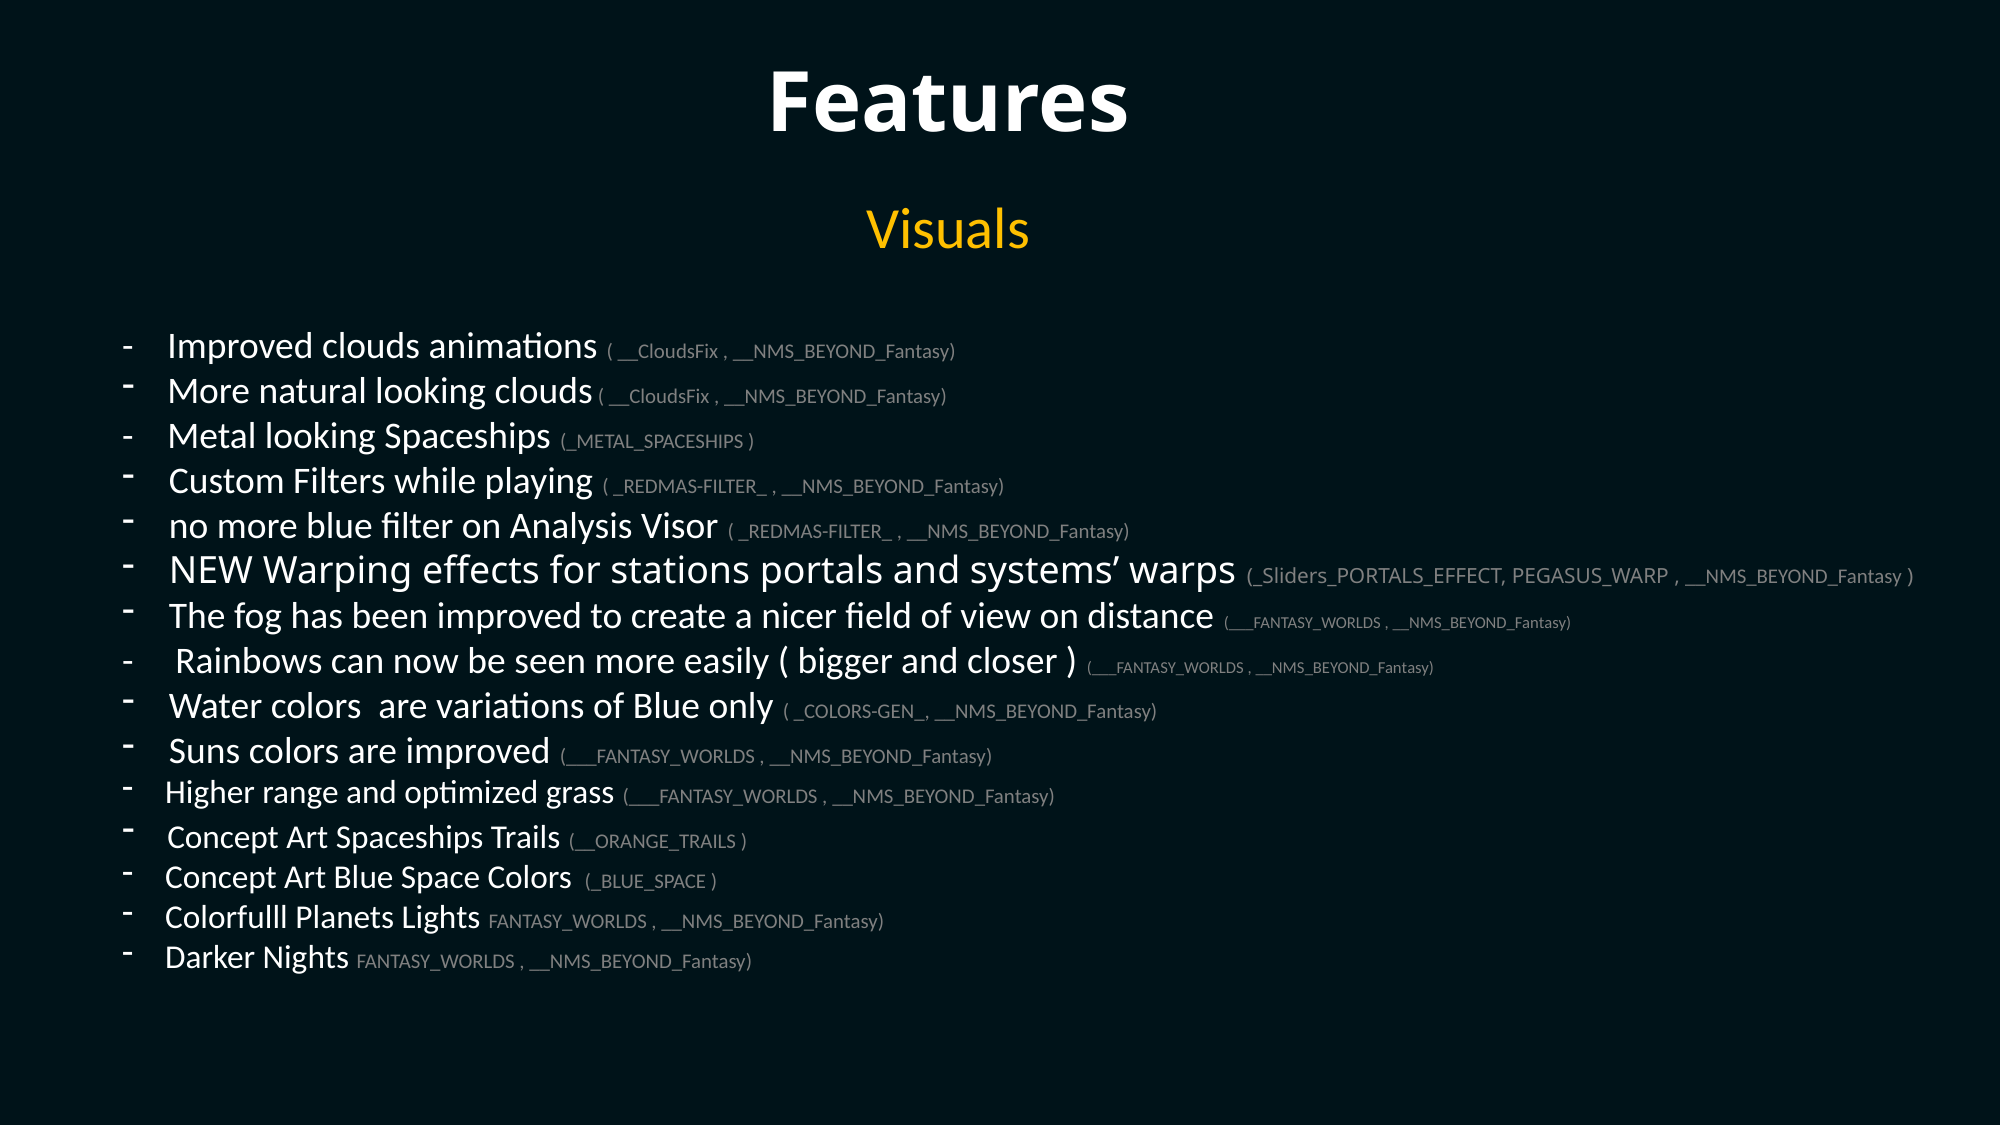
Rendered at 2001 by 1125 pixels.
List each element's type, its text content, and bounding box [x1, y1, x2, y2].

text_box Features [77, 41, 1820, 156]
text_box - Improved clouds animations ( __CloudsFix , __NMS_BEYOND_Fantasy) More natural looking clouds ( __CloudsFix , __NMS_BEYOND_Fantasy) - Metal looking Spaceships (_METAL_SPACESHIPS ) Custom Filters while playing ( _REDMAS-FILTER_ , __NMS_BEYOND_Fantasy) no more blue filter on Analysis Visor ( _REDMAS-FILTER_ , __NMS_BEYOND_Fantasy) NEW Warping effects for stations portals and systems’ warps (_Sliders_PORTALS_EFFECT, PEGASUS_WARP , __NMS_BEYOND_Fantasy ) The fog has been improved to create a nicer field of view on distance (___FANTASY_WORLDS , __NMS_BEYOND_Fantasy) - Rainbows can now be seen more easily ( bigger and closer ) (___FANTASY_WORLDS , __NMS_BEYOND_Fantasy) Water colors are variations of Blue only ( _COLORS-GEN_, __NMS_BEYOND_Fantasy) Suns colors are improved (___FANTASY_WORLDS , __NMS_BEYOND_Fantasy) Higher range and optimized grass (___FANTASY_WORLDS , __NMS_BEYOND_Fantasy) Concept Art Spaceships Trails (__ORANGE_TRAILS ) Concept Art Blue Space Colors (_BLUE_SPACE ) Colorfulll Planets Lights FANTASY_WORLDS , __NMS_BEYOND_Fantasy) Darker Nights FANTASY_WORLDS , __NMS_BEYOND_Fantasy) [107, 313, 2000, 1033]
text_box Visuals [61, 182, 1835, 268]
